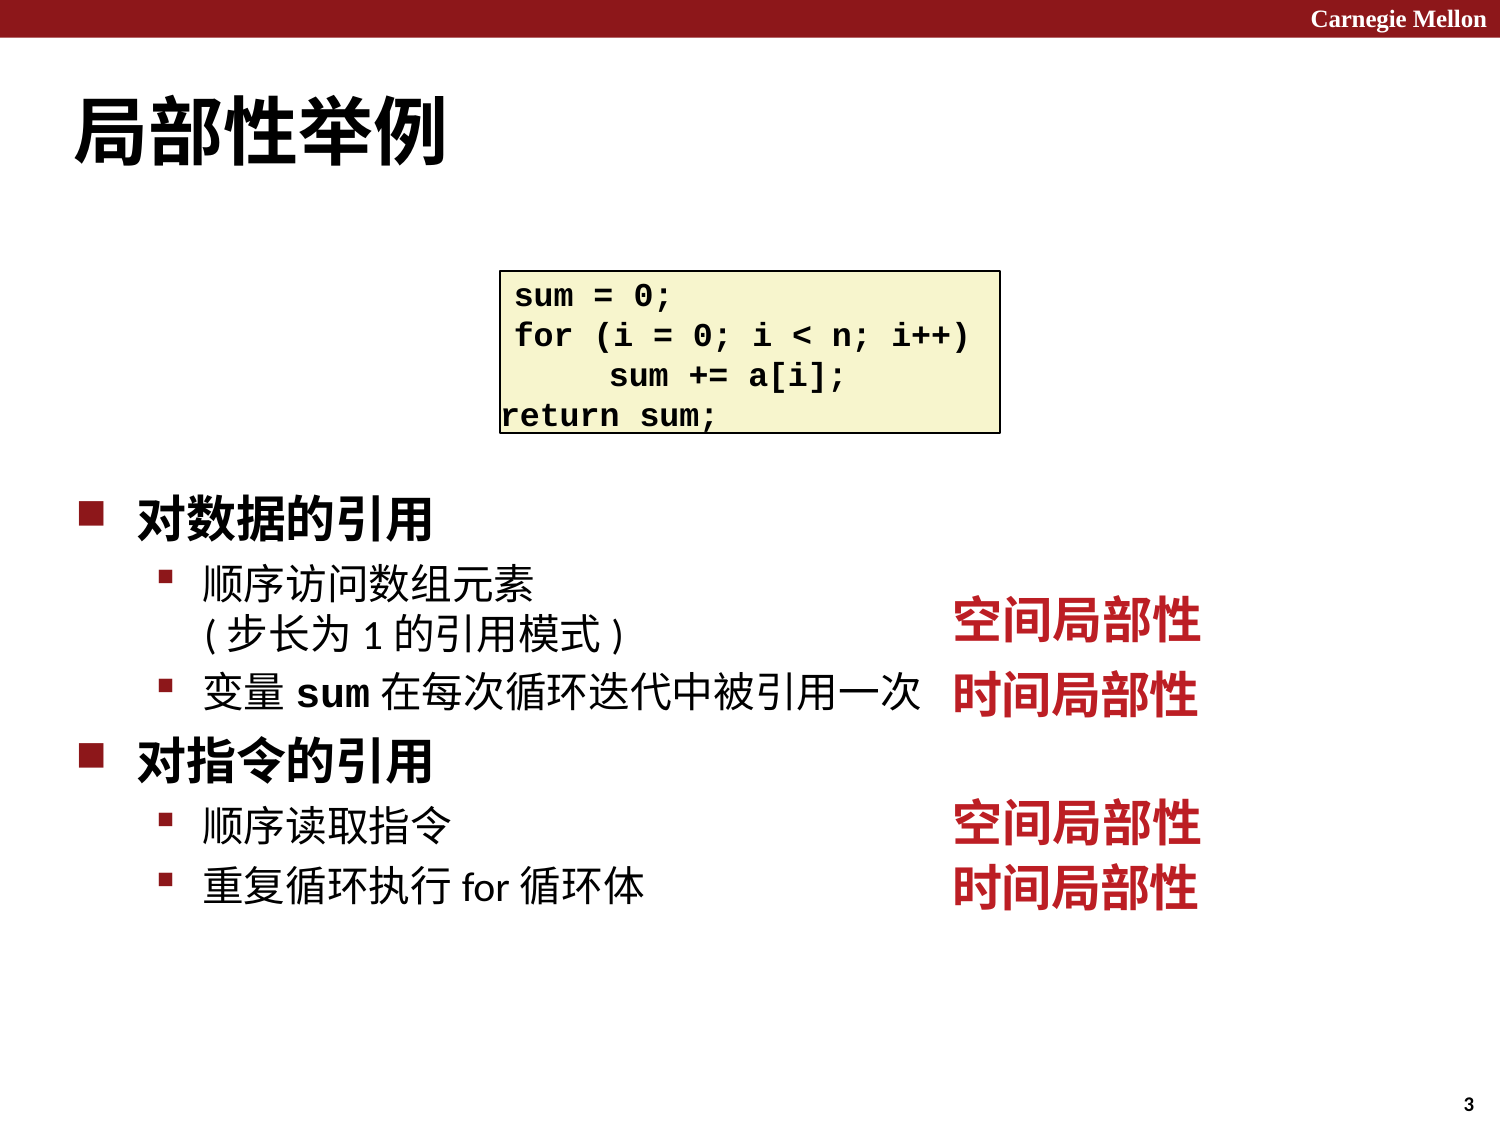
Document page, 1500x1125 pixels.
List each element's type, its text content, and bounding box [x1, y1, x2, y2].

slide_number 3 [1459, 1093, 1489, 1125]
text_box 空间局部性 时间局部性 [950, 786, 1310, 917]
text_box 空间局部性 时间局部性 [950, 572, 1310, 724]
text_box 顺序访问数组元素 (步长为1的引用模式) 变量sum在每次循环迭代中被引用一次 [152, 558, 925, 717]
text_box 对数据的引用 [77, 487, 469, 548]
text_box Carnegie Mellon [1308, 2, 1492, 33]
text_box sum = 0; for (i = 0; i < n; i++) sum += a[i]; return sum; [500, 270, 1000, 433]
text_box 顺序读取指令 重复循环执行for循环体 [152, 800, 810, 911]
text_box 对指令的引用 [77, 729, 596, 790]
title 局部性举例 [71, 84, 598, 273]
